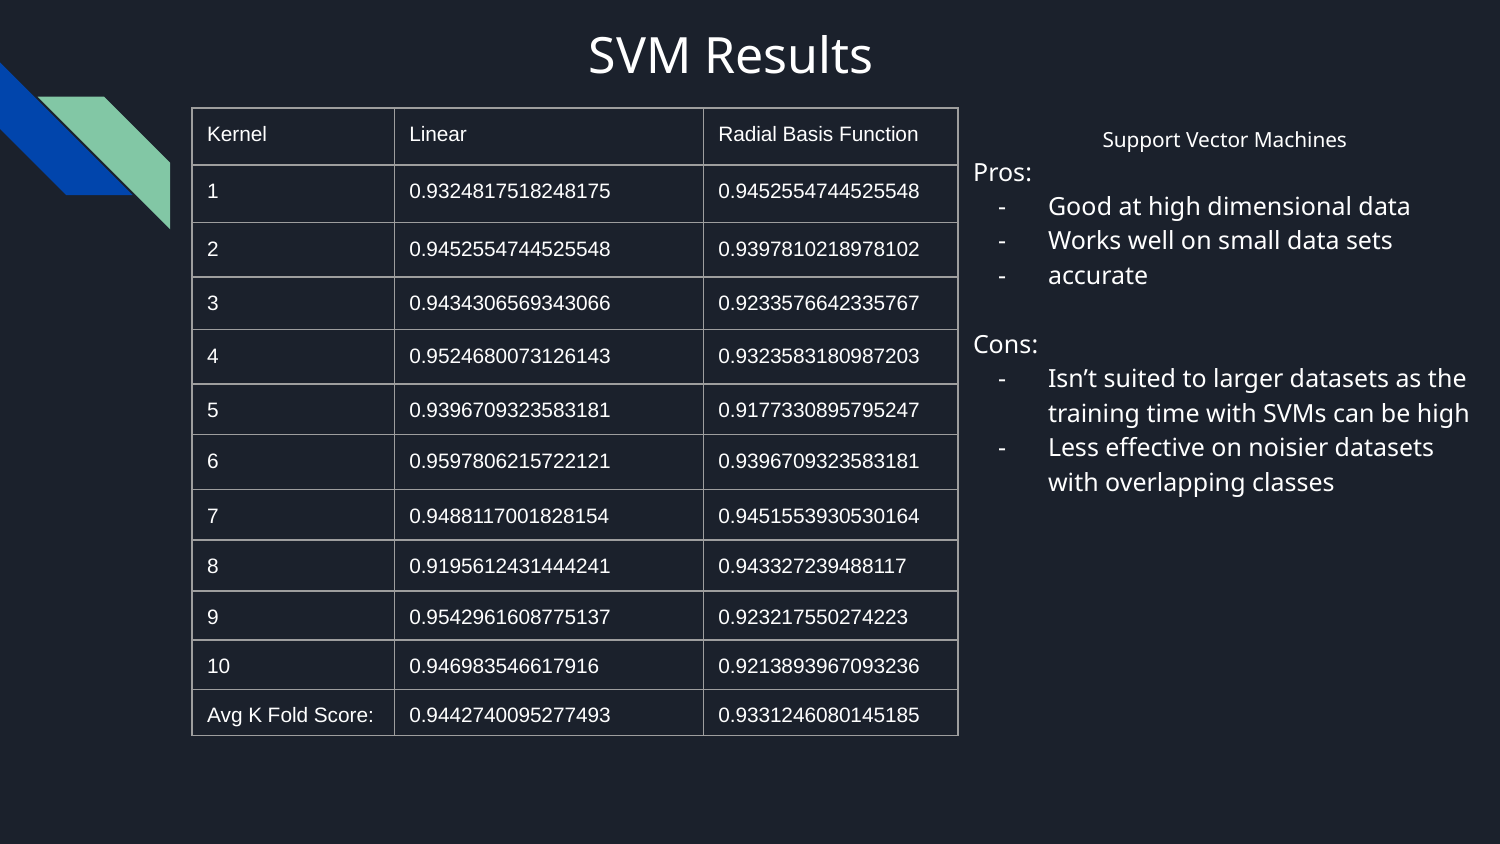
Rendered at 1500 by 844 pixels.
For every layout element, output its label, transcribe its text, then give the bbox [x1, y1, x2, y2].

table_cell 9 [193, 592, 394, 639]
table_cell 10 [193, 641, 394, 689]
table_cell 0.9442740095277493 [395, 690, 703, 735]
table_cell 0.9323583180987203 [704, 330, 957, 383]
table_cell 0.923217550274223 [704, 592, 957, 639]
table_cell 0.9452554744525548 [395, 223, 703, 276]
table_cell 2 [193, 223, 394, 276]
table_cell 0.9331246080145185 [704, 690, 957, 735]
table_cell 8 [193, 541, 394, 590]
table_cell 0.946983546617916 [395, 641, 703, 689]
table_cell 0.9324817518248175 [395, 166, 703, 222]
table_cell 0.9452554744525548 [704, 166, 957, 222]
table_cell 0.9233576642335767 [704, 278, 957, 329]
table_cell 0.9195612431444241 [395, 541, 703, 590]
table_cell 0.943327239488117 [704, 541, 957, 590]
table_cell 0.9396709323583181 [704, 435, 957, 489]
table_cell 0.9213893967093236 [704, 641, 957, 689]
table_cell 1 [193, 166, 394, 222]
table_cell 0.9434306569343066 [395, 278, 703, 329]
table_cell 0.9597806215722121 [395, 435, 703, 489]
table_cell Avg K Fold Score: [193, 690, 394, 735]
table_cell 0.9396709323583181 [395, 385, 703, 434]
table_header Linear [395, 109, 703, 164]
table_cell 0.9524680073126143 [395, 330, 703, 383]
table_cell 5 [193, 385, 394, 434]
table_header Kernel [193, 109, 394, 164]
table_cell 0.9542961608775137 [395, 592, 703, 639]
table_cell 3 [193, 278, 394, 329]
table_cell 6 [193, 435, 394, 489]
table_header Radial Basis Function [704, 109, 957, 164]
list Support Vector Machines Pros: Good at high dimensional data Works well on small data sets accurate Cons: Isn’t suited to larger datasets as the training time with SVMs can be high Less effective on noisier datasets with overlapping classes [959, 108, 1492, 564]
table_cell 0.9177330895795247 [704, 385, 957, 434]
table_cell 4 [193, 330, 394, 383]
table_cell 0.9451553930530164 [704, 490, 957, 539]
table_cell 0.9488117001828154 [395, 490, 703, 539]
table_cell 0.9397810218978102 [704, 223, 957, 276]
title SVM Results [573, 8, 927, 93]
table_cell 7 [193, 490, 394, 539]
